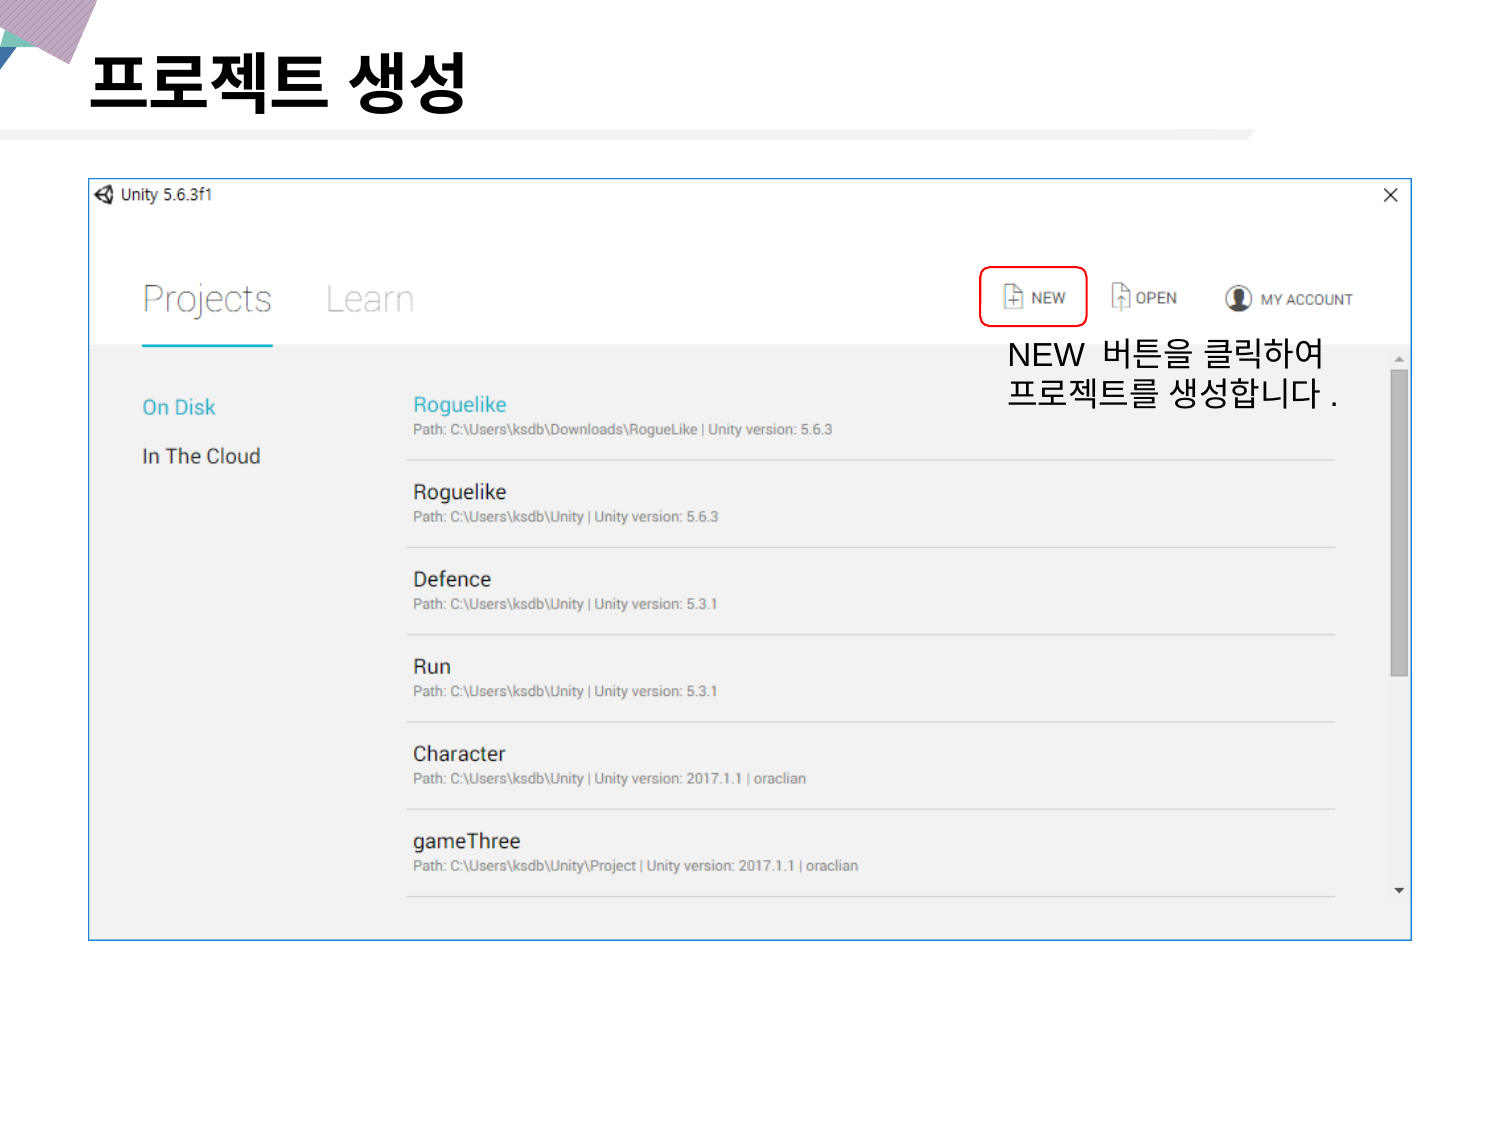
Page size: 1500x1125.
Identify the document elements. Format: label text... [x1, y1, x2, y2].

picture [88, 178, 1412, 941]
text_box 프로젝트 생성 [0, 0, 1148, 133]
